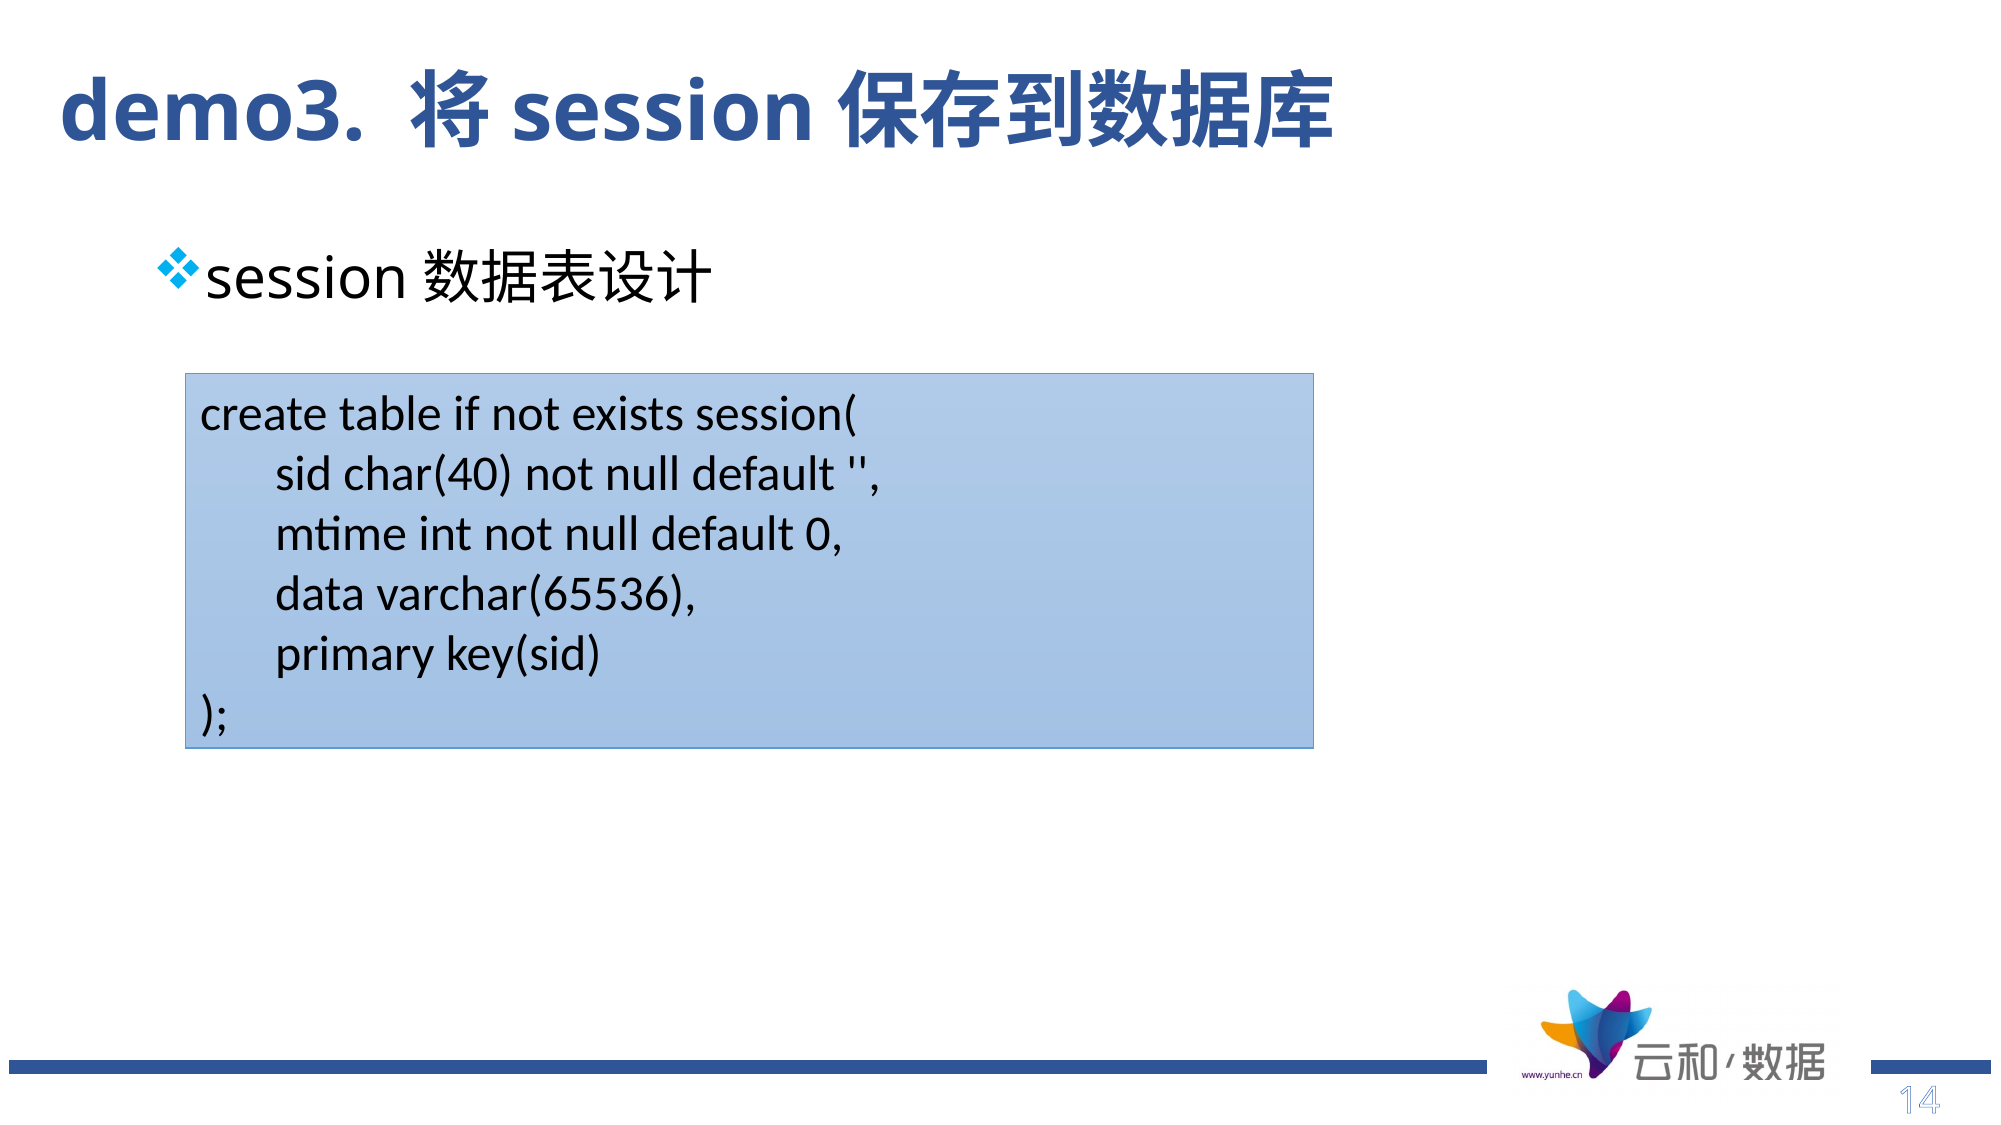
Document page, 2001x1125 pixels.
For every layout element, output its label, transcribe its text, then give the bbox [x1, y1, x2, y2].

title demo3. 将session保存到数据库 [44, 4, 1770, 222]
list session数据表设计 [137, 240, 1863, 955]
text_box create table if not exists session( sid char(40) not null default '', mtime int not null default 0, data varchar(65536), primary key(sid) ); [185, 373, 1314, 749]
picture [1504, 981, 1845, 1106]
